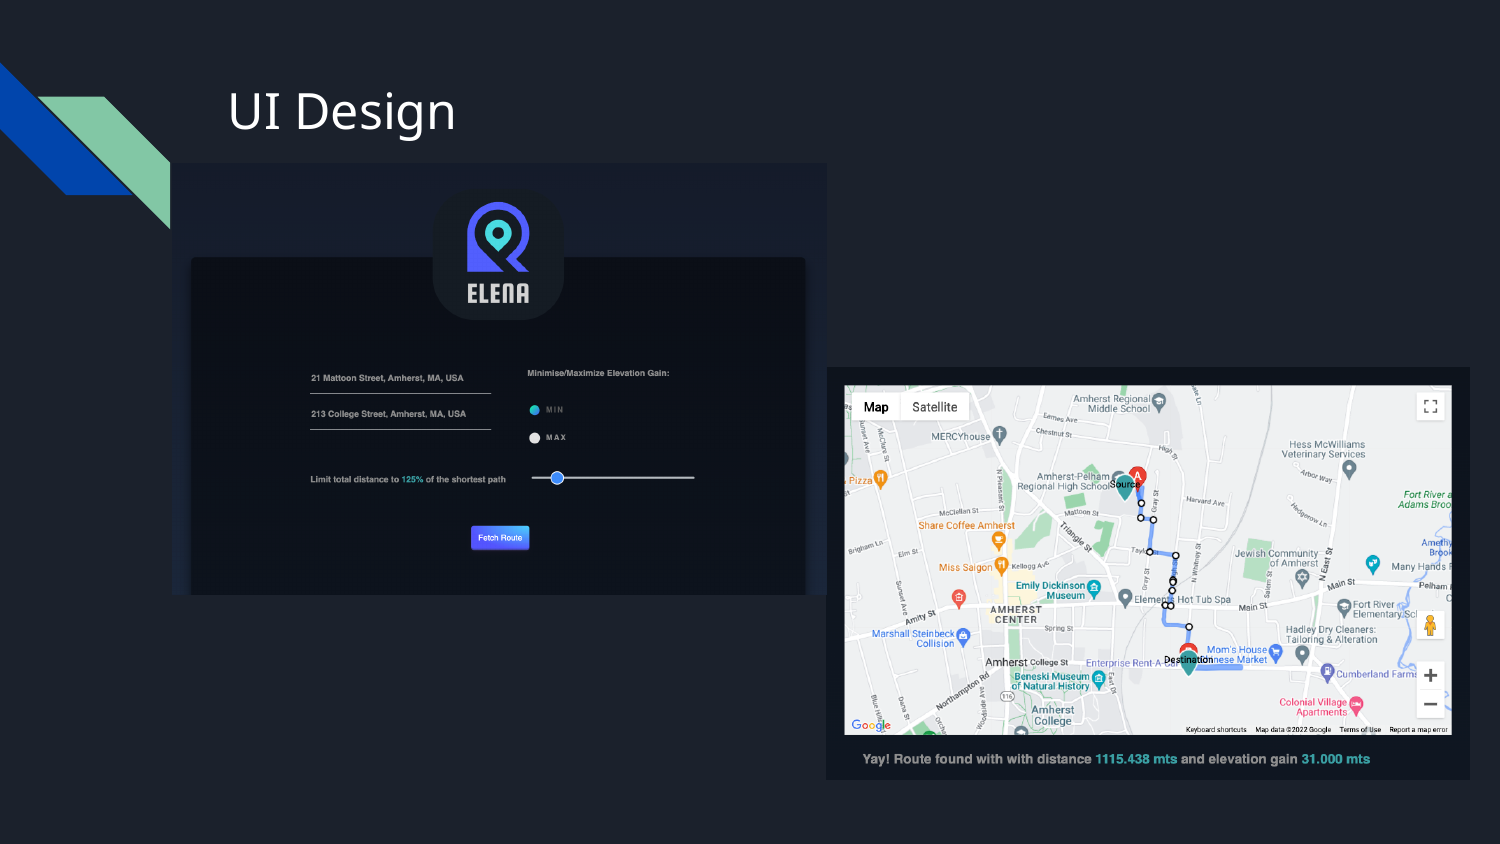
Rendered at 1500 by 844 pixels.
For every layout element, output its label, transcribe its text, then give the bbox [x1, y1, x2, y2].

picture [172, 163, 1470, 781]
title UI Design [212, 64, 1368, 215]
